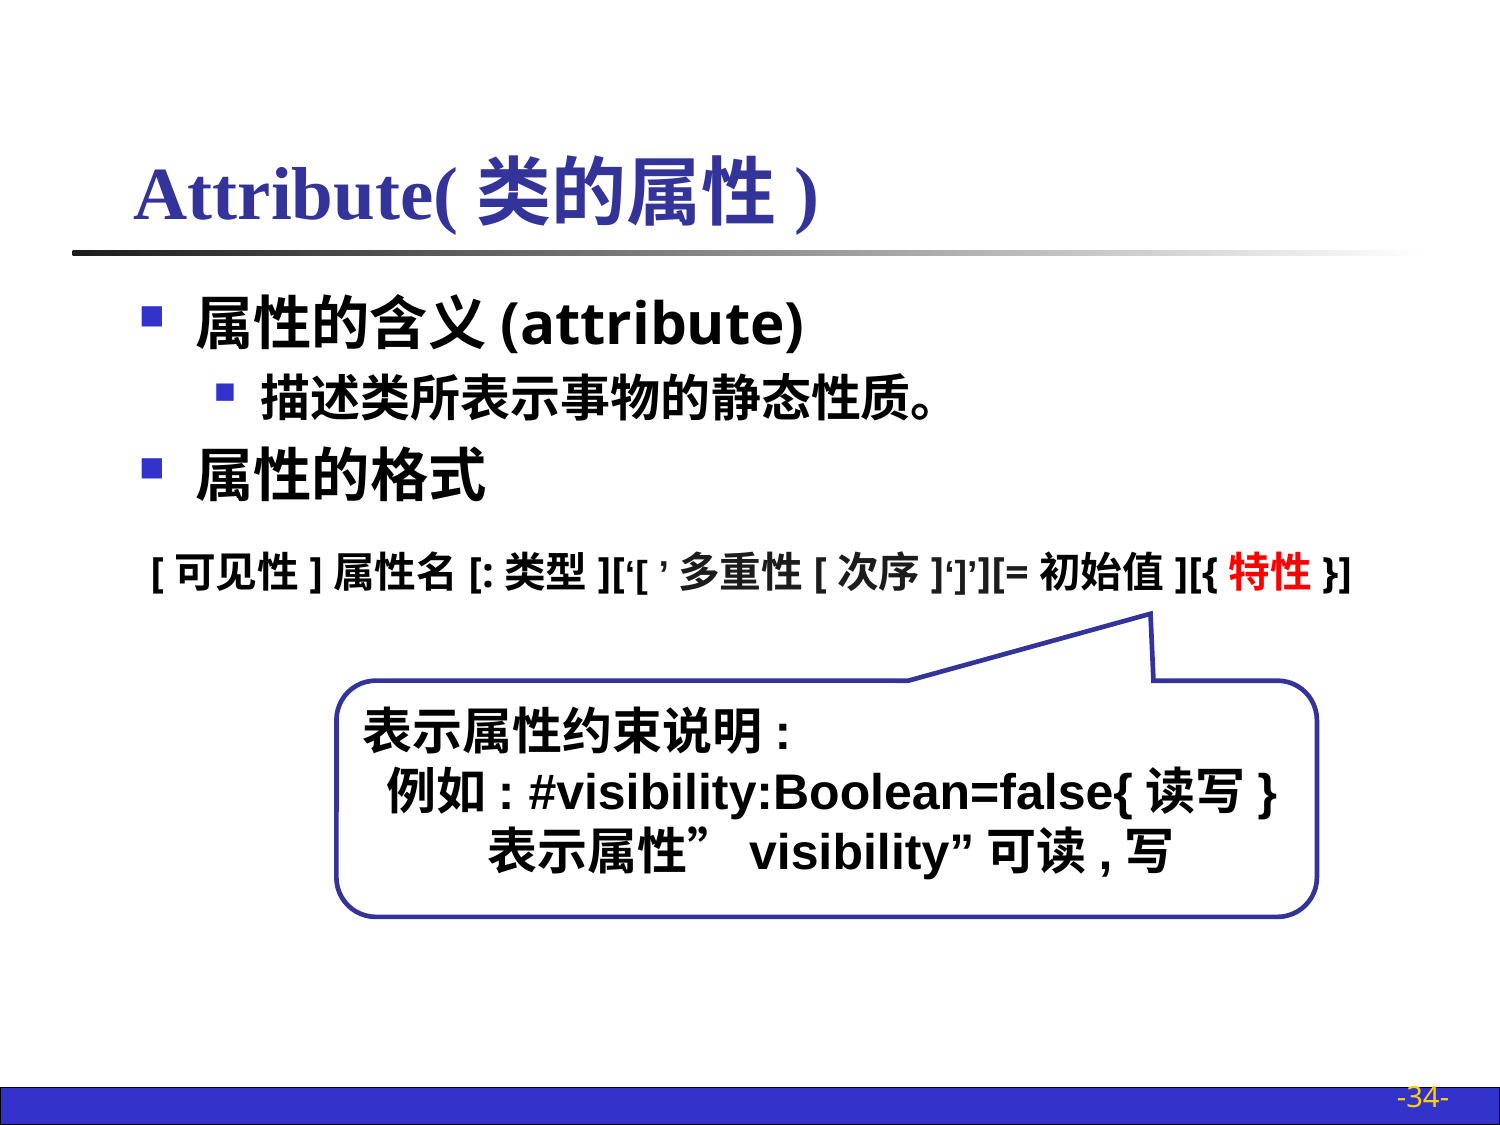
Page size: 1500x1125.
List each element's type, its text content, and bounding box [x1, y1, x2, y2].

text_box [可见性]属性名[:类型][‘[ ’多重性[次序]‘]’][=初始值][{特性}] [135, 538, 1412, 604]
title Attribute(类的属性) [118, 54, 1398, 243]
list 属性的含义(attribute) 描述类所表示事物的静态性质。 属性的格式 [123, 278, 1399, 1012]
text_box 表示属性约束说明: 例如: #visibility:Boolean=false{读写} 表示属性”visibility”可读,写 [336, 613, 1317, 917]
text_box -34- [1151, 1074, 1464, 1125]
